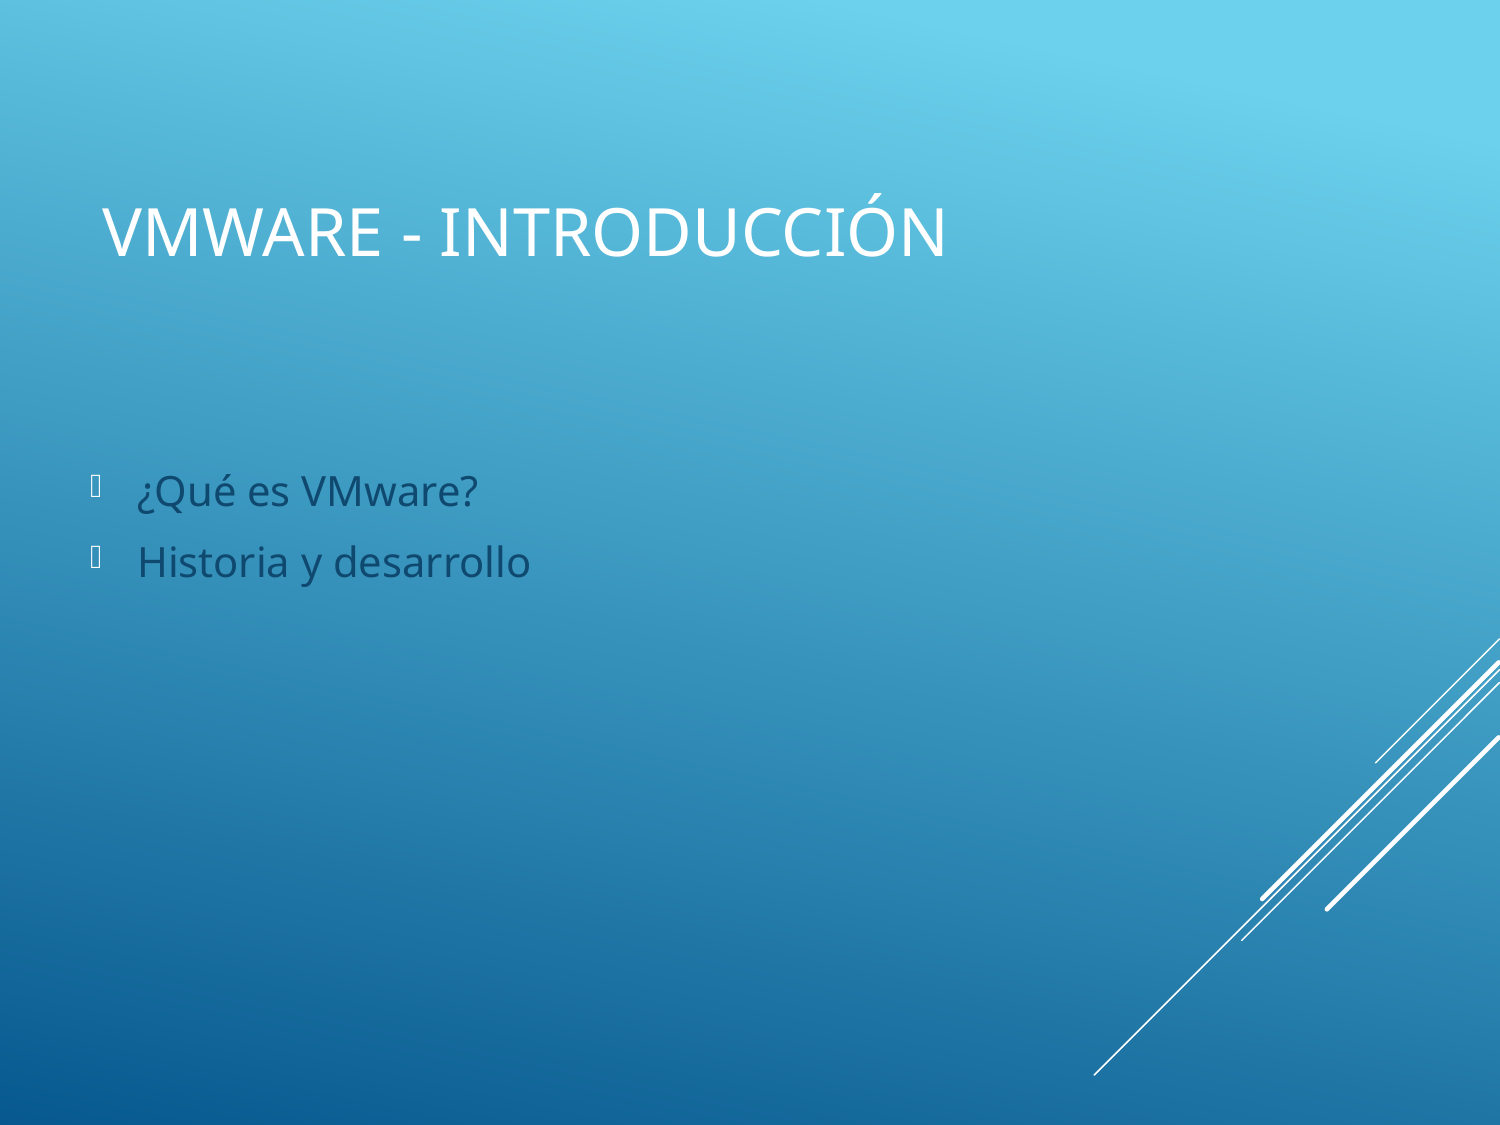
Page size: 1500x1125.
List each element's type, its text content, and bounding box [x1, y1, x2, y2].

title VMware - Introducción [87, 105, 1163, 356]
list ¿Qué es VMware? Historia y desarrollo [75, 216, 1151, 835]
